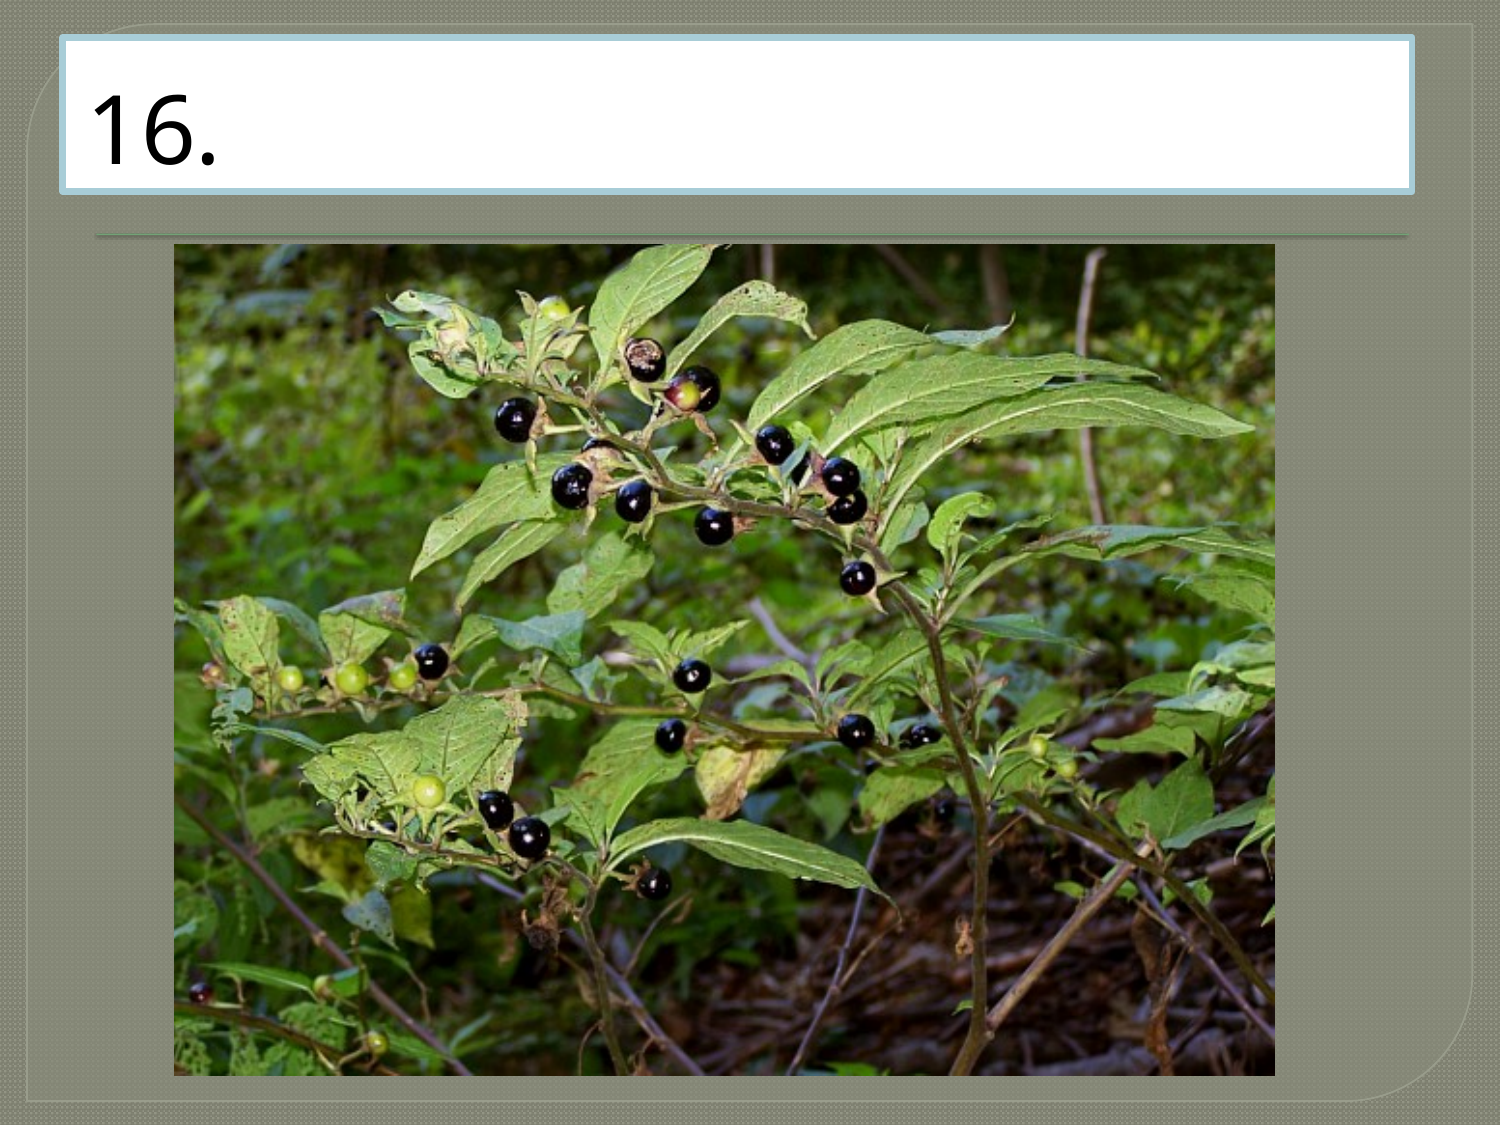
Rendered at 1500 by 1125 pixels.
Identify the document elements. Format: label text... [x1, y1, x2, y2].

text_box 16. [59, 34, 1415, 195]
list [174, 243, 1276, 1077]
